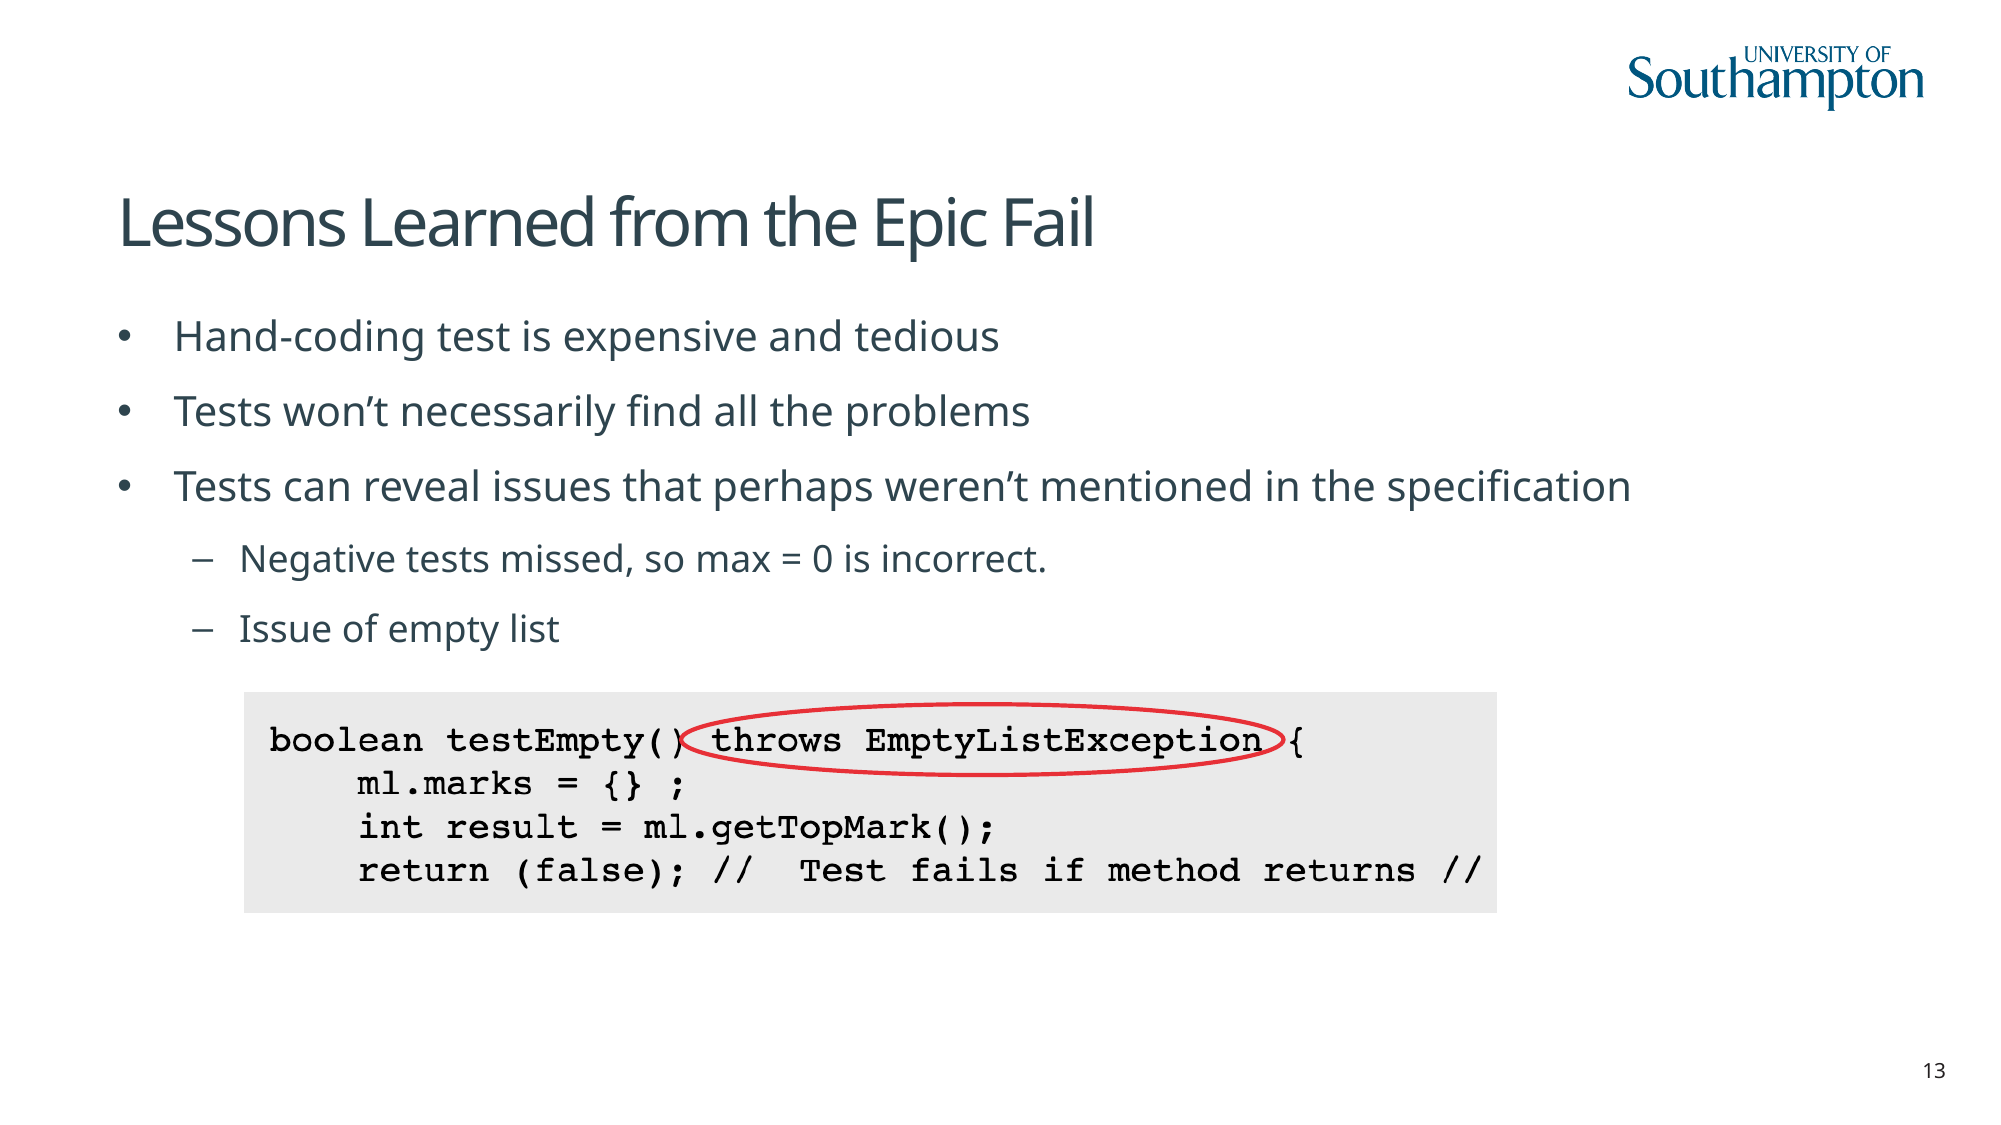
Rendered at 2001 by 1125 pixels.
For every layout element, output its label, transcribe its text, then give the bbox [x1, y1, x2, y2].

picture [243, 692, 1497, 914]
title Lessons Learned from the Epic Fail [102, 113, 1882, 268]
list Hand-coding test is expensive and tedious Tests won’t necessarily find all the problems Tests can reveal issues that perhaps weren’t mentioned in the specification Negative tests missed, so max = 0 is incorrect. Issue of empty list [102, 302, 1882, 1024]
picture [1629, 46, 1924, 111]
picture [1629, 71, 1648, 95]
picture [1869, 48, 1877, 60]
